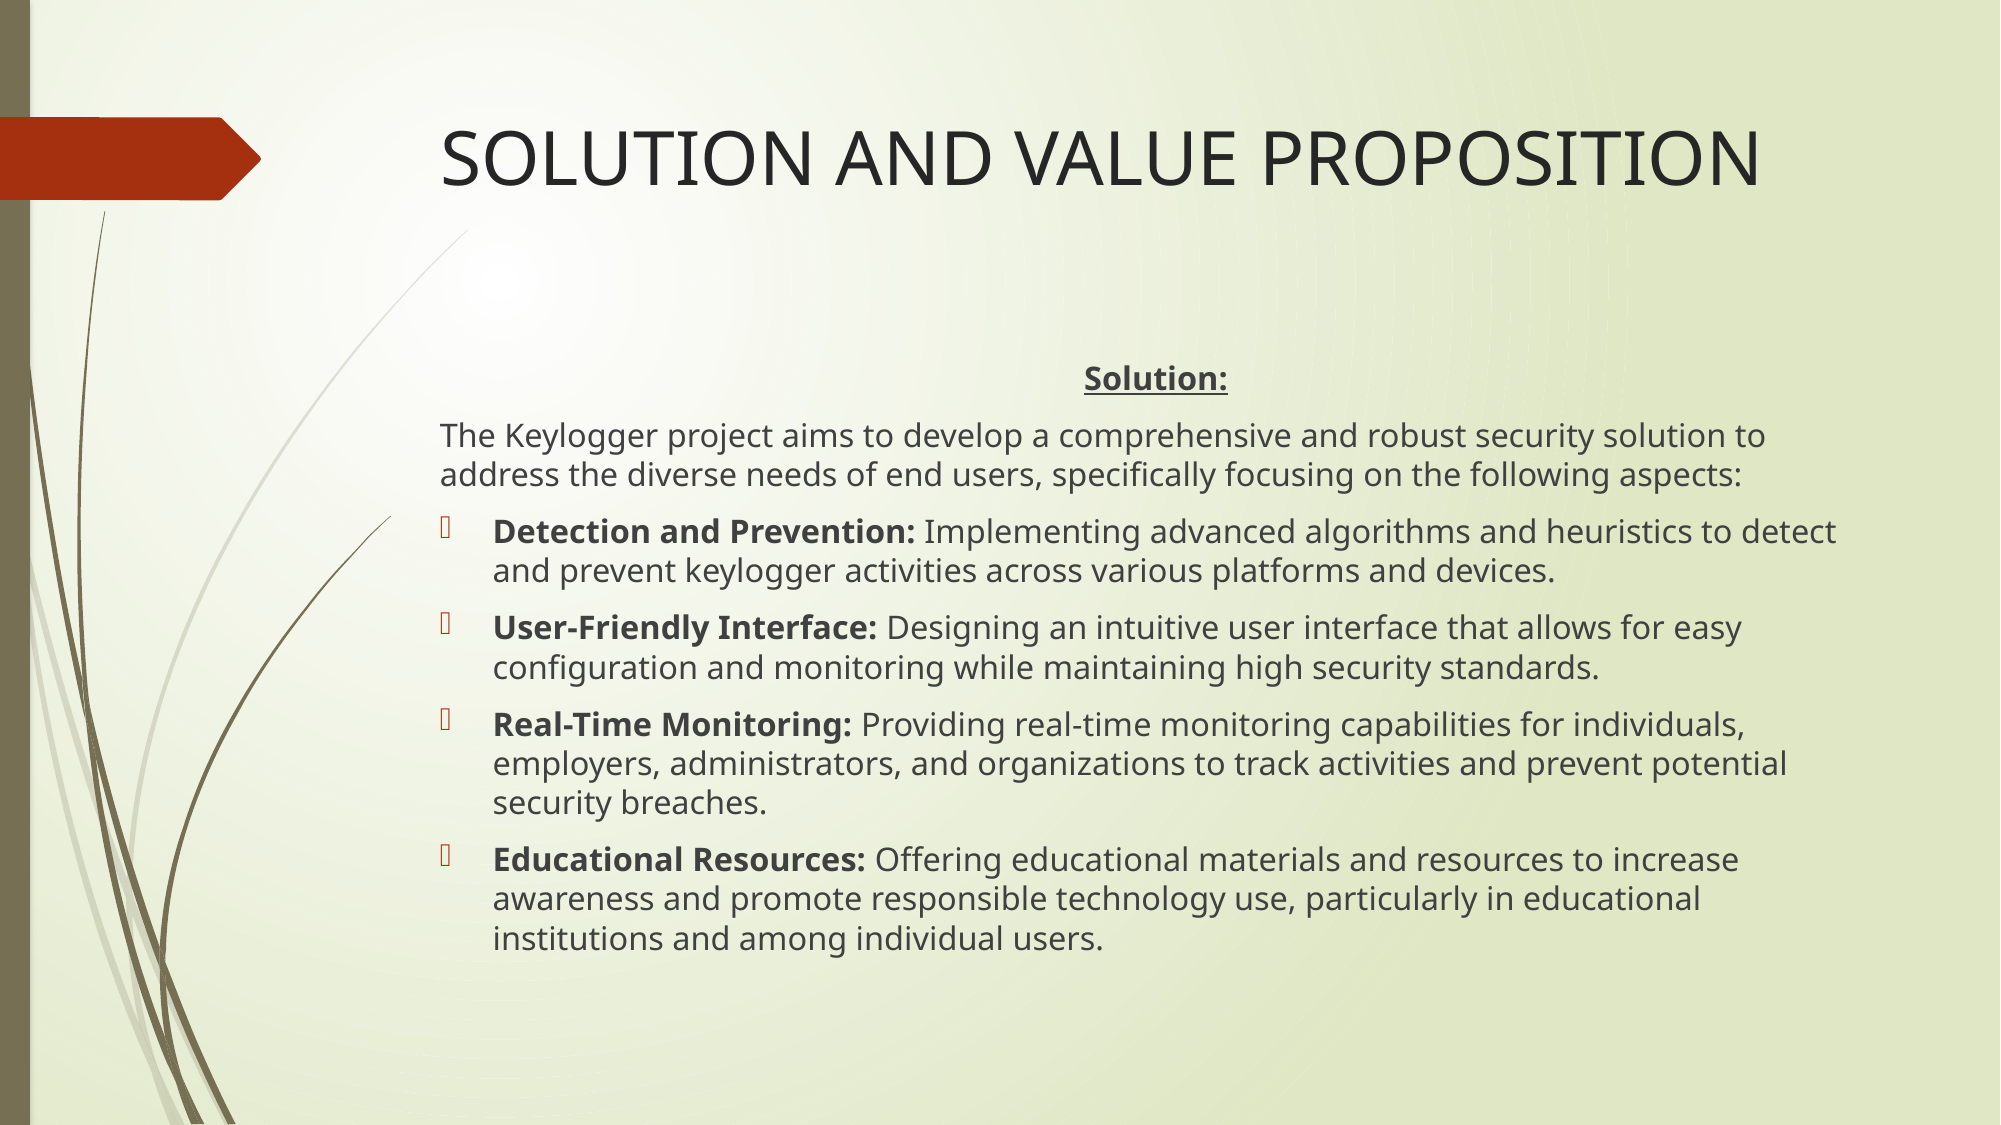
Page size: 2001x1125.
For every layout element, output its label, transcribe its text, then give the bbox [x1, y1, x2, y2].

title SOLUTION AND VALUE PROPOSITION [425, 102, 1888, 313]
list Solution: The Keylogger project aims to develop a comprehensive and robust security solution to address the diverse needs of end users, specifically focusing on the following aspects: Detection and Prevention: Implementing advanced algorithms and heuristics to detect and prevent keylogger activities across various platforms and devices. User-Friendly Interface: Designing an intuitive user interface that allows for easy configuration and monitoring while maintaining high security standards. Real-Time Monitoring: Providing real-time monitoring capabilities for individuals, employers, administrators, and organizations to track activities and prevent potential security breaches. Educational Resources: Offering educational materials and resources to increase awareness and promote responsible technology use, particularly in educational institutions and among individual users. [424, 350, 1888, 970]
